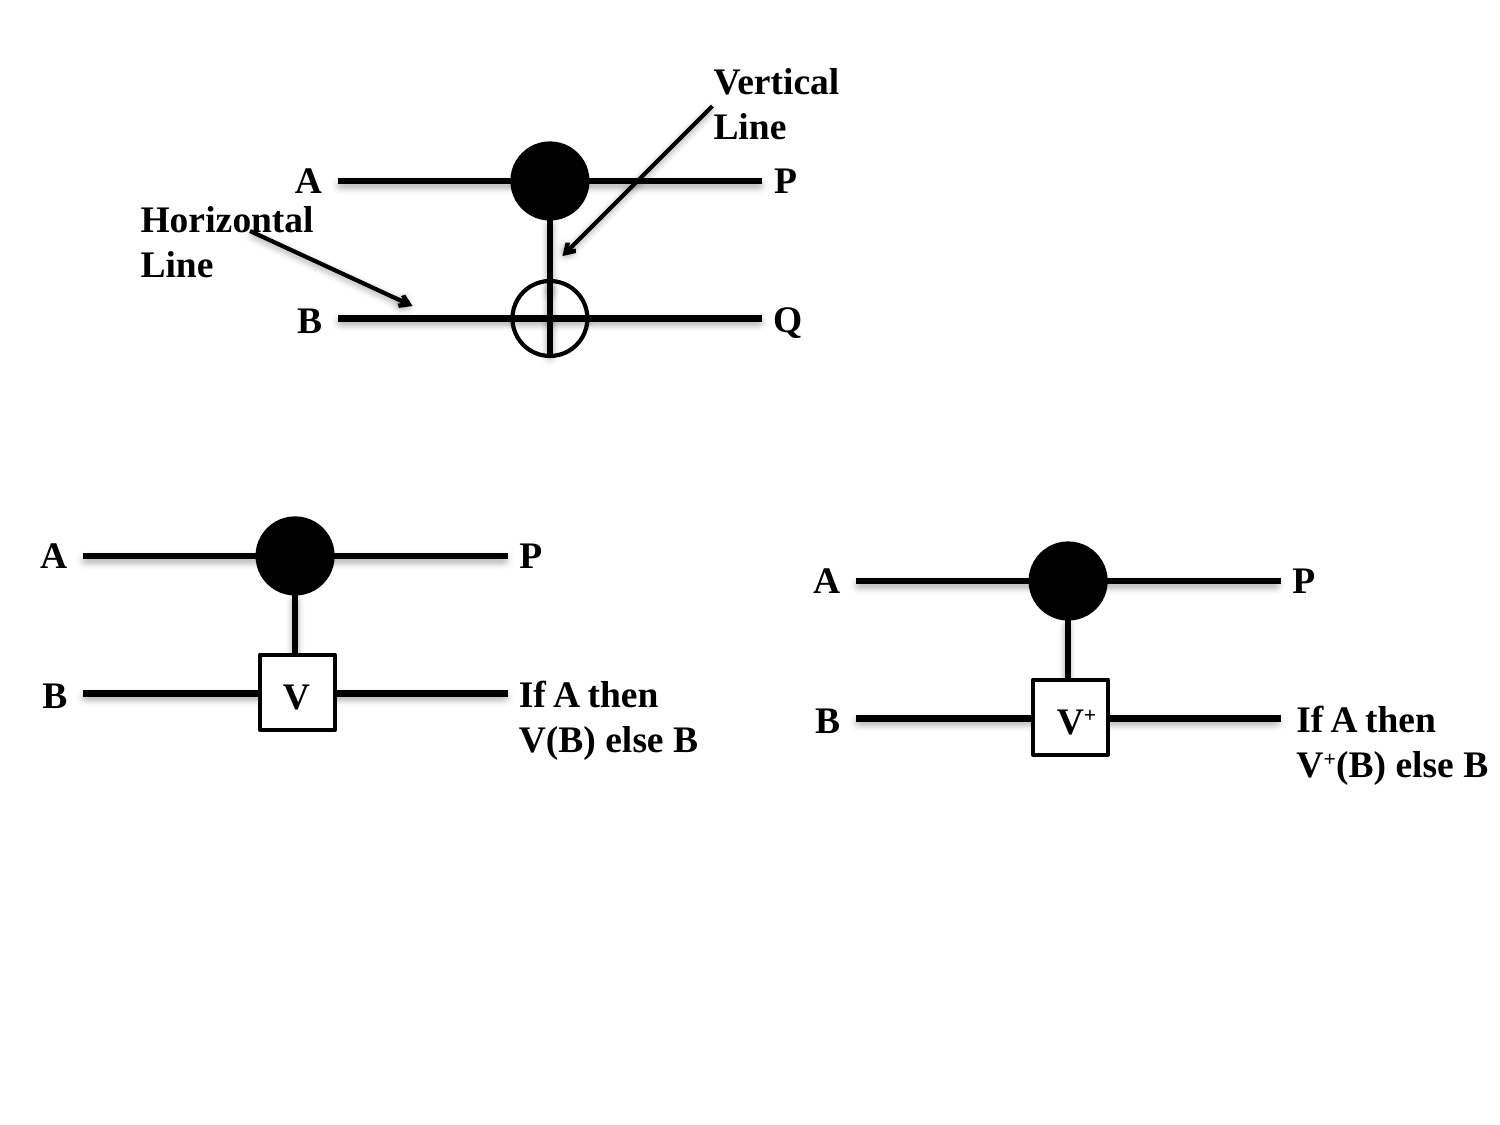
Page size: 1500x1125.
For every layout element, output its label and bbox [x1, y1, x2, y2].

text_box [24, 518, 715, 770]
text_box [124, 49, 866, 357]
text_box [797, 543, 1500, 795]
